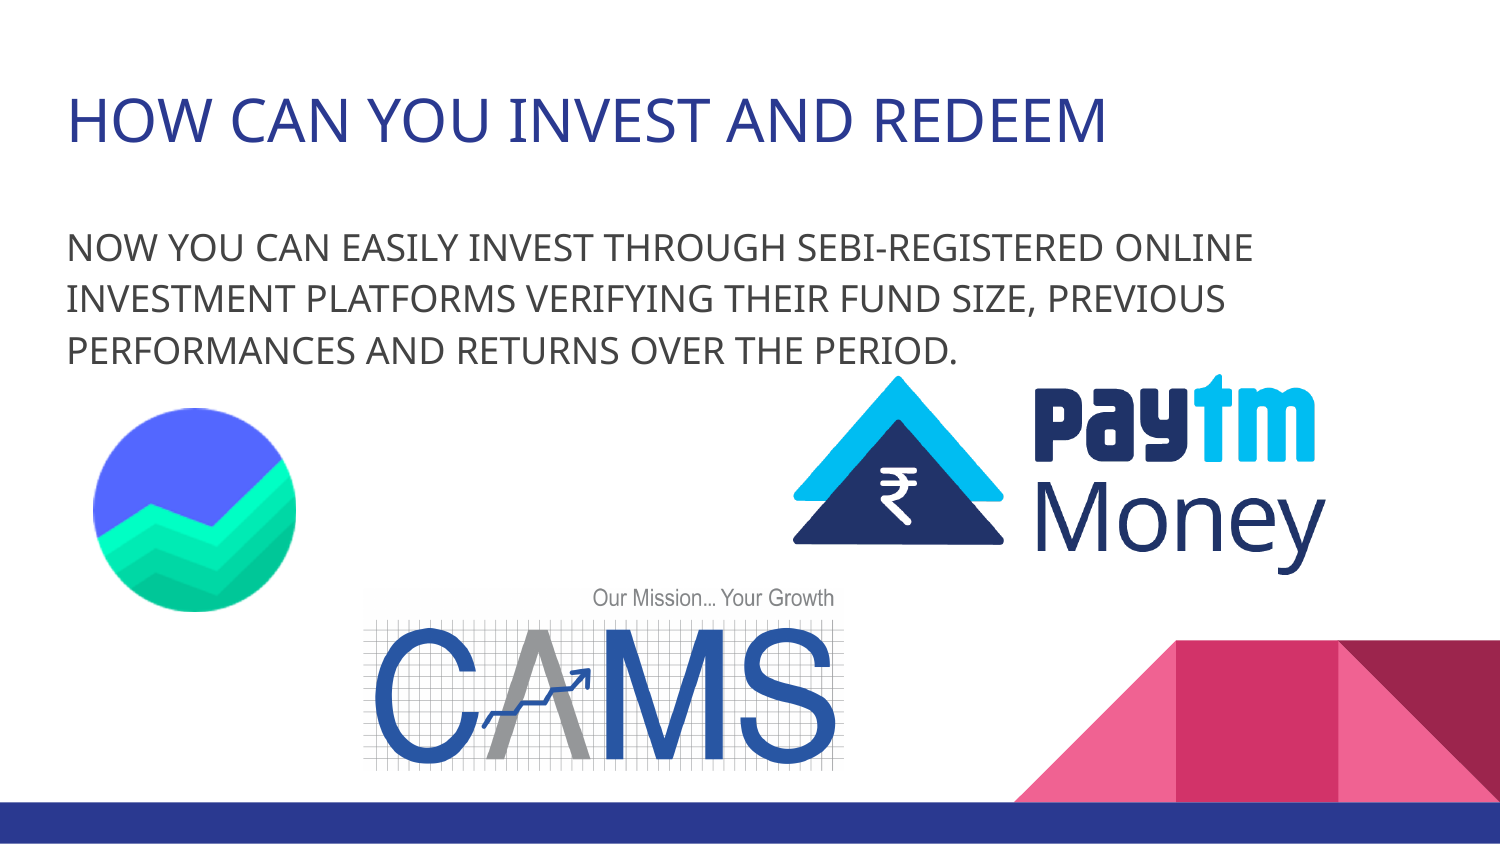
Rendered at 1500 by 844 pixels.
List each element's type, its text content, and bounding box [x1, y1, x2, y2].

picture [792, 373, 1326, 578]
list NOW YOU CAN EASILY INVEST THROUGH SEBI-REGISTERED ONLINE INVESTMENT PLATFORMS VERIFYING THEIR FUND SIZE, PREVIOUS PERFORMANCES AND RETURNS OVER THE PERIOD. [51, 201, 1500, 750]
picture [362, 588, 844, 771]
title HOW CAN YOU INVEST AND REDEEM [51, 67, 1449, 167]
picture [92, 408, 297, 612]
